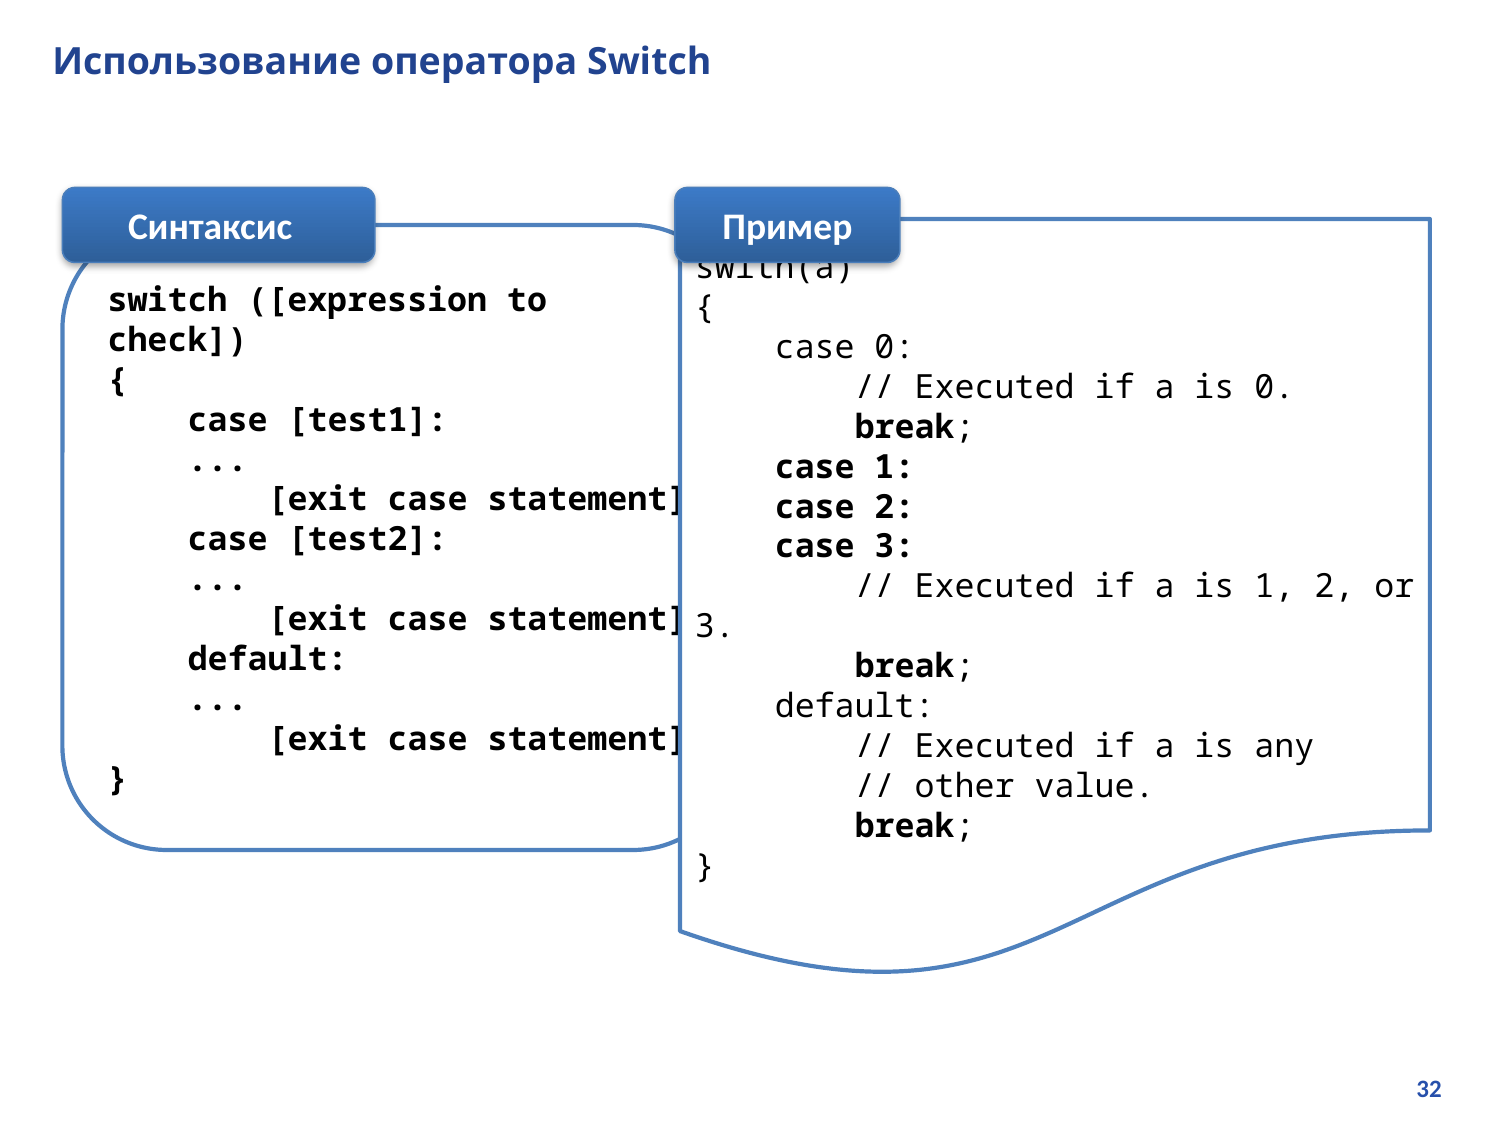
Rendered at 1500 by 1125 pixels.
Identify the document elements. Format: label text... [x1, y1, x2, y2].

text_box Cинтаксис [61, 186, 376, 264]
title Использование оператора Switch [36, 29, 1469, 90]
text_box switch ([expression to check]) { case [test1]: ... [exit case statement] case [test2]: ... [exit case statement] default: ... [exit case statement] } [60, 222, 677, 853]
text_box swith(a) { case 0: // Executed if a is 0. break; case 1: case 2: case 3: // Executed if a is 1, 2, or 3. break; default: // Executed if a is any // other value. break; } [677, 216, 1432, 974]
text_box Пример [674, 186, 901, 264]
